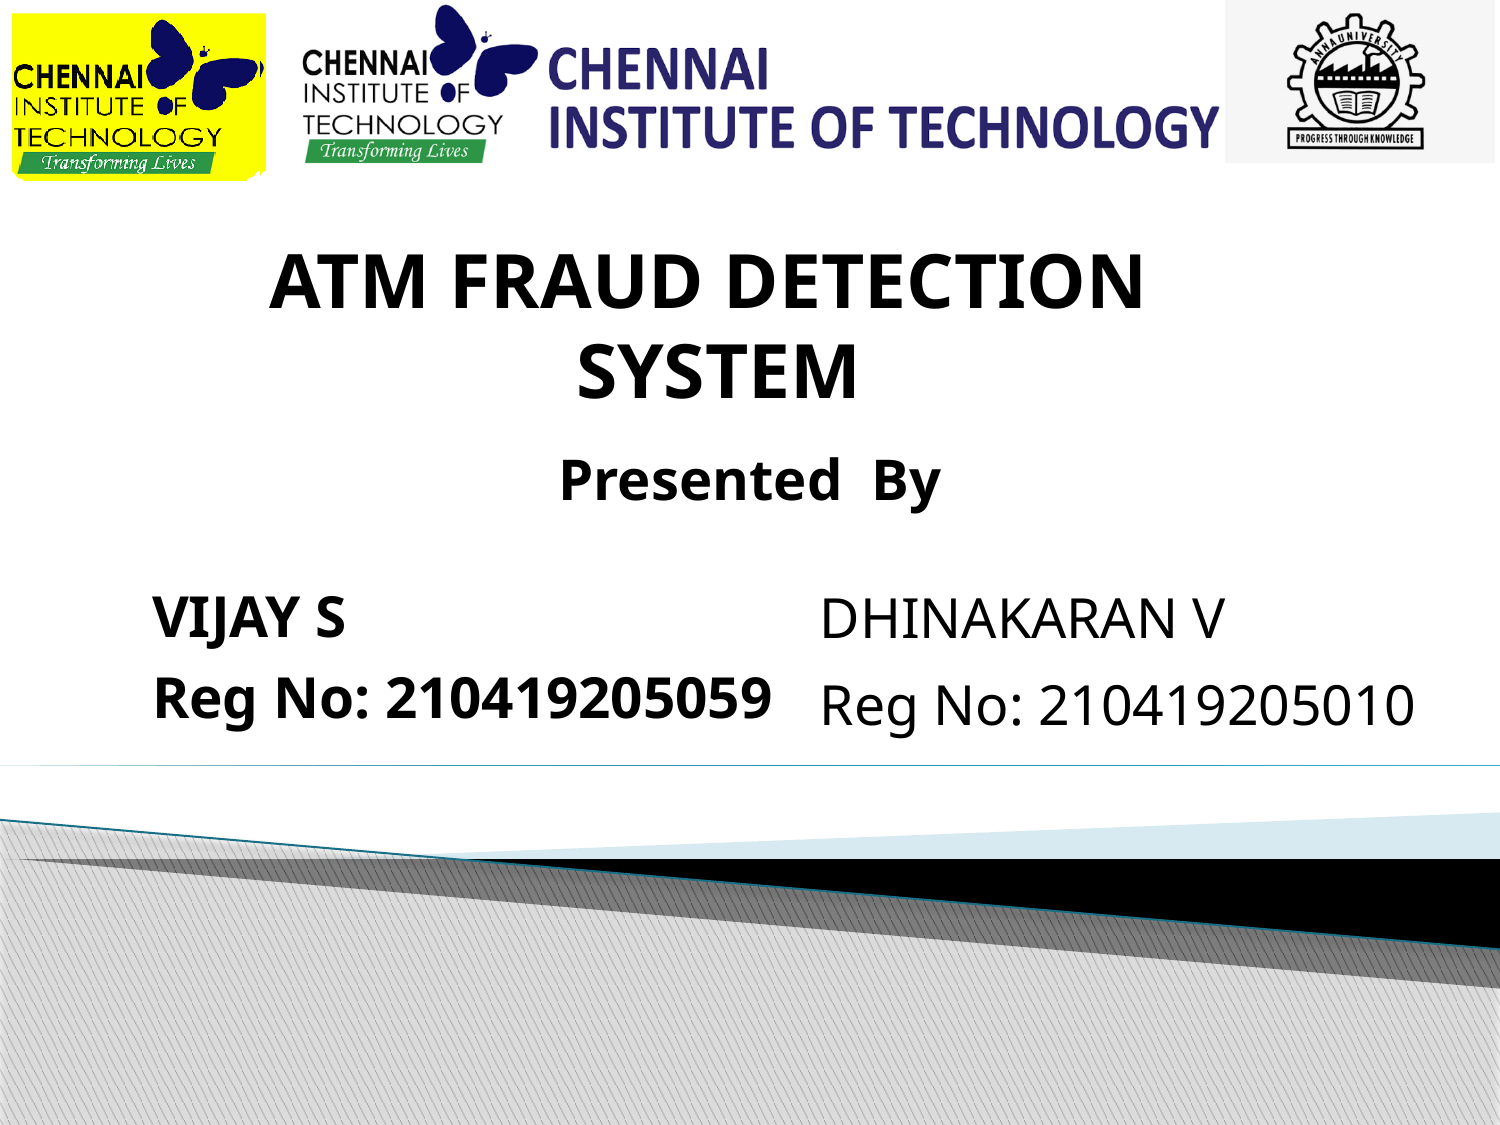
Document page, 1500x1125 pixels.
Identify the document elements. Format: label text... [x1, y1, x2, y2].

subtitle DHINAKARAN V Reg No: 210419205010 [812, 562, 1463, 747]
picture [280, 0, 1495, 176]
text_box VIJAY S Reg No: 210419205059 [137, 553, 788, 738]
text_box Presented By [224, 422, 1275, 519]
title ATM FRAUD DETECTION SYSTEM [112, 179, 1325, 421]
picture [5, 859, 1500, 989]
picture [12, 0, 266, 201]
